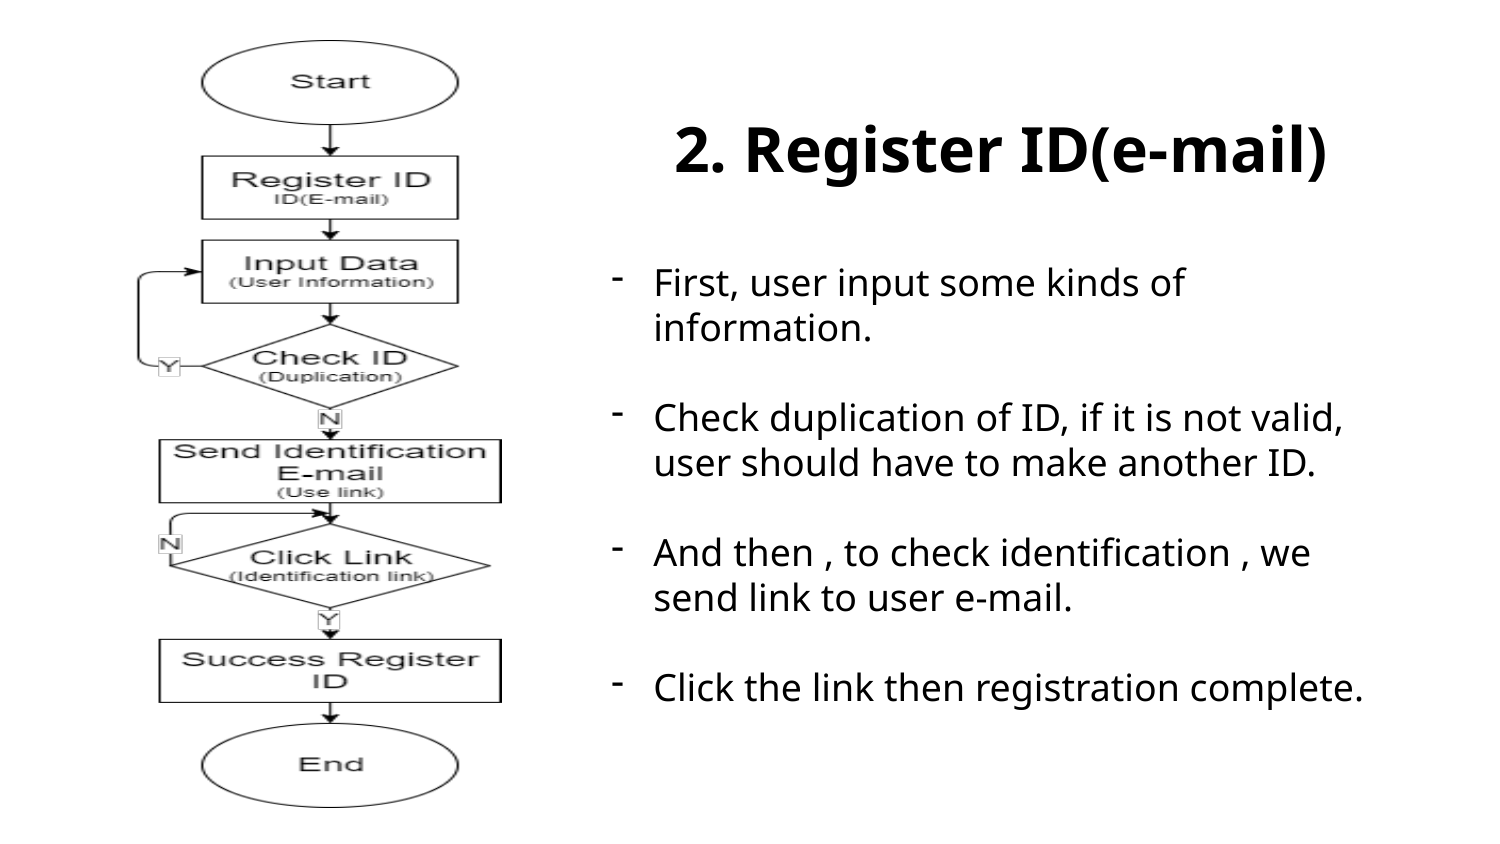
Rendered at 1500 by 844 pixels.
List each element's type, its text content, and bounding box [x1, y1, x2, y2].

picture [123, 39, 503, 809]
text_box 2. Register ID(e-mail) First, user input some kinds of information. Check duplication of ID, if it is not valid, user should have to make another ID. And then , to check identification , we send link to user e-mail. Click the link then registration complete. [596, 102, 1406, 785]
